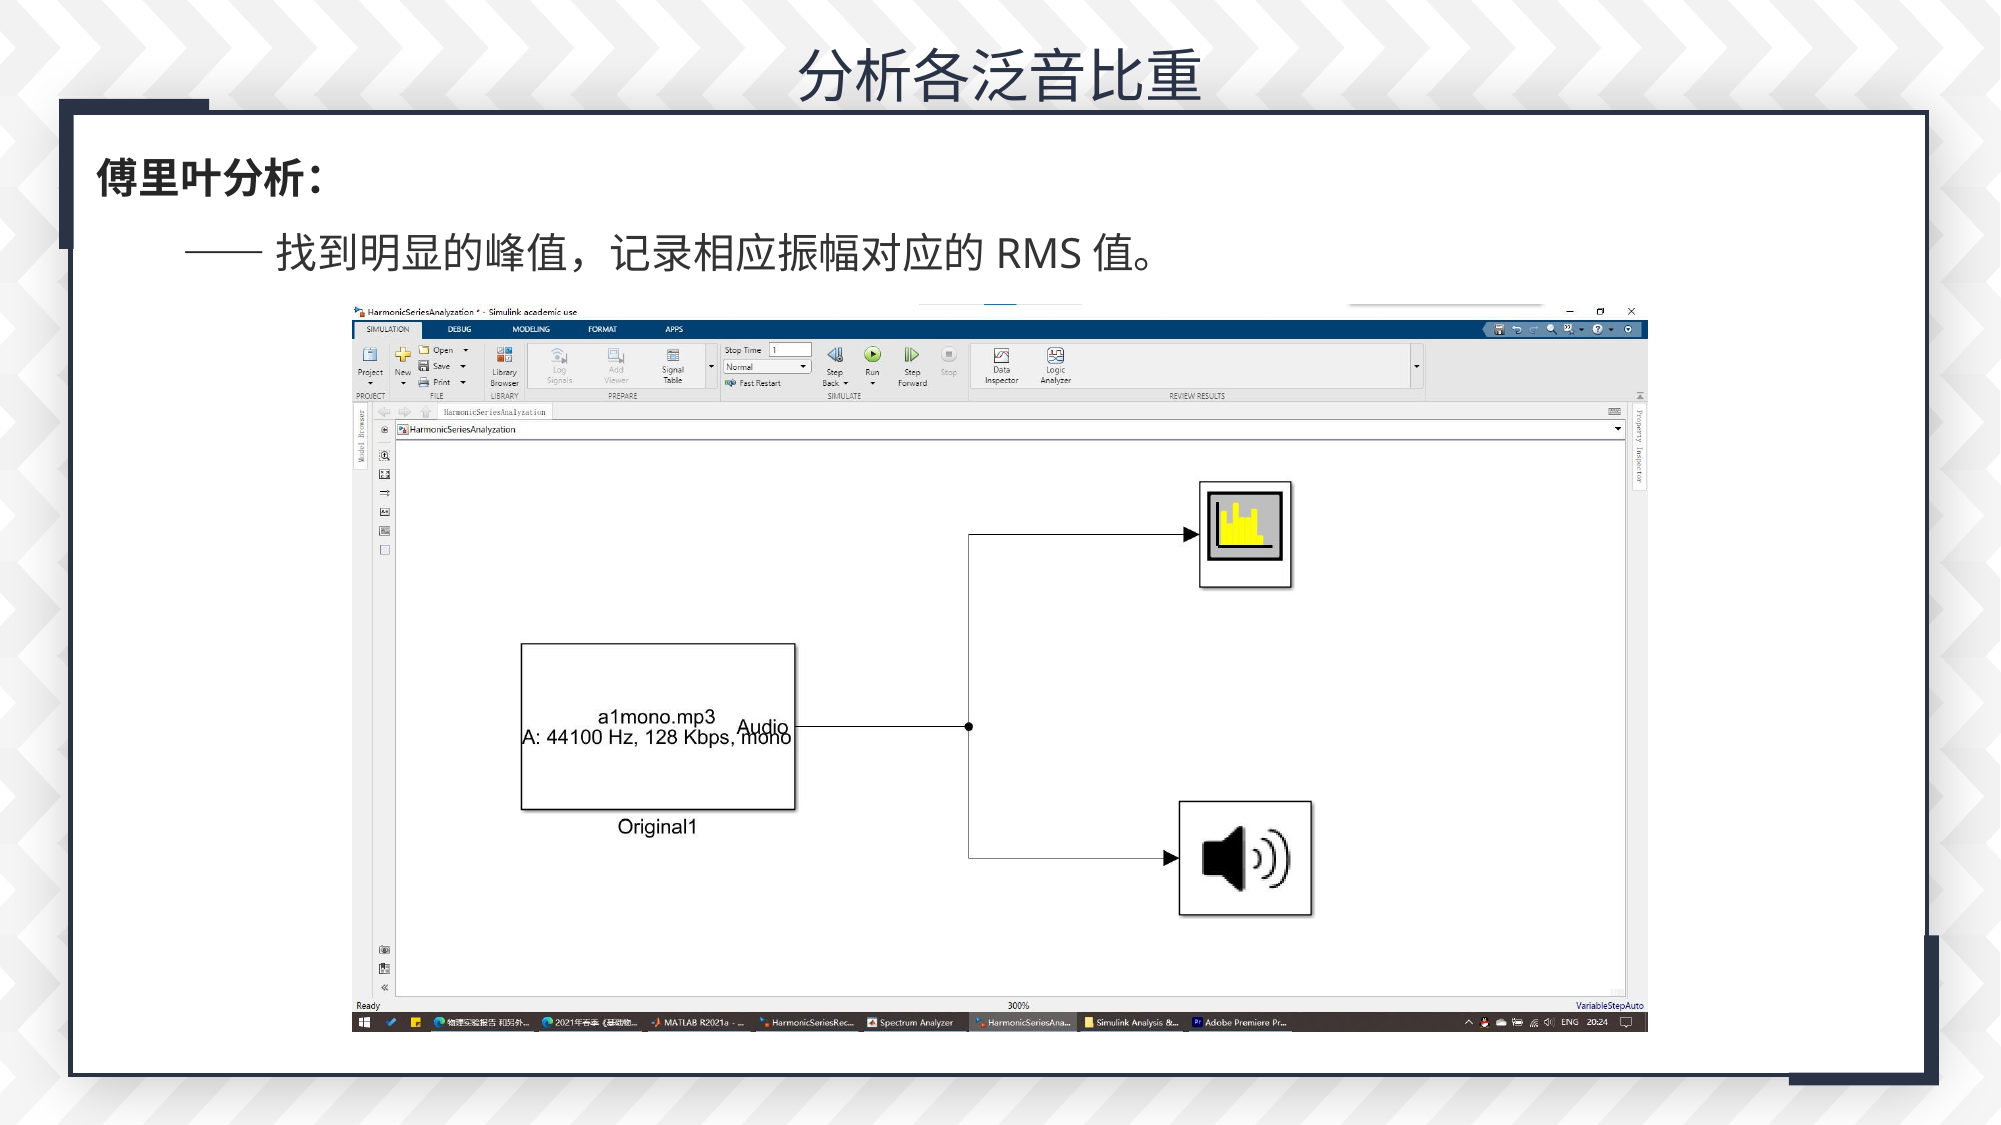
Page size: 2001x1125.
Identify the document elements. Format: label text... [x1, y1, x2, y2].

picture [352, 304, 1648, 1032]
text_box 傅里叶分析： ——找到明显的峰值，记录相应振幅对应的RMS值。 [82, 119, 1540, 349]
text_box 分析各泛音比重 [673, 18, 1327, 117]
